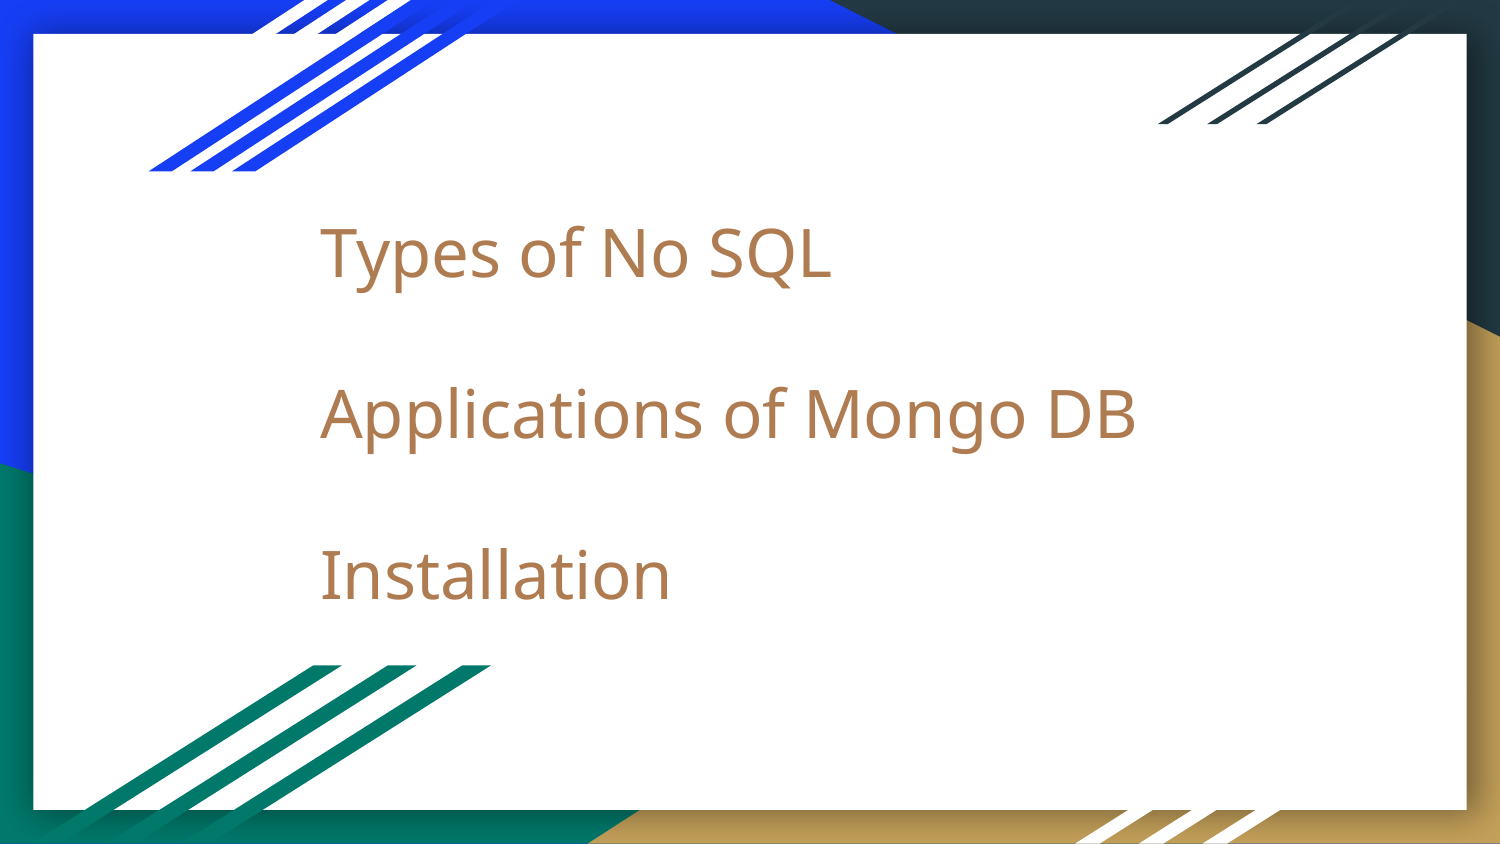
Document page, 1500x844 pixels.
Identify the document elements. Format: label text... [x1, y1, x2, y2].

title Types of No SQL Applications of Mongo DB Installation [304, 284, 1185, 619]
